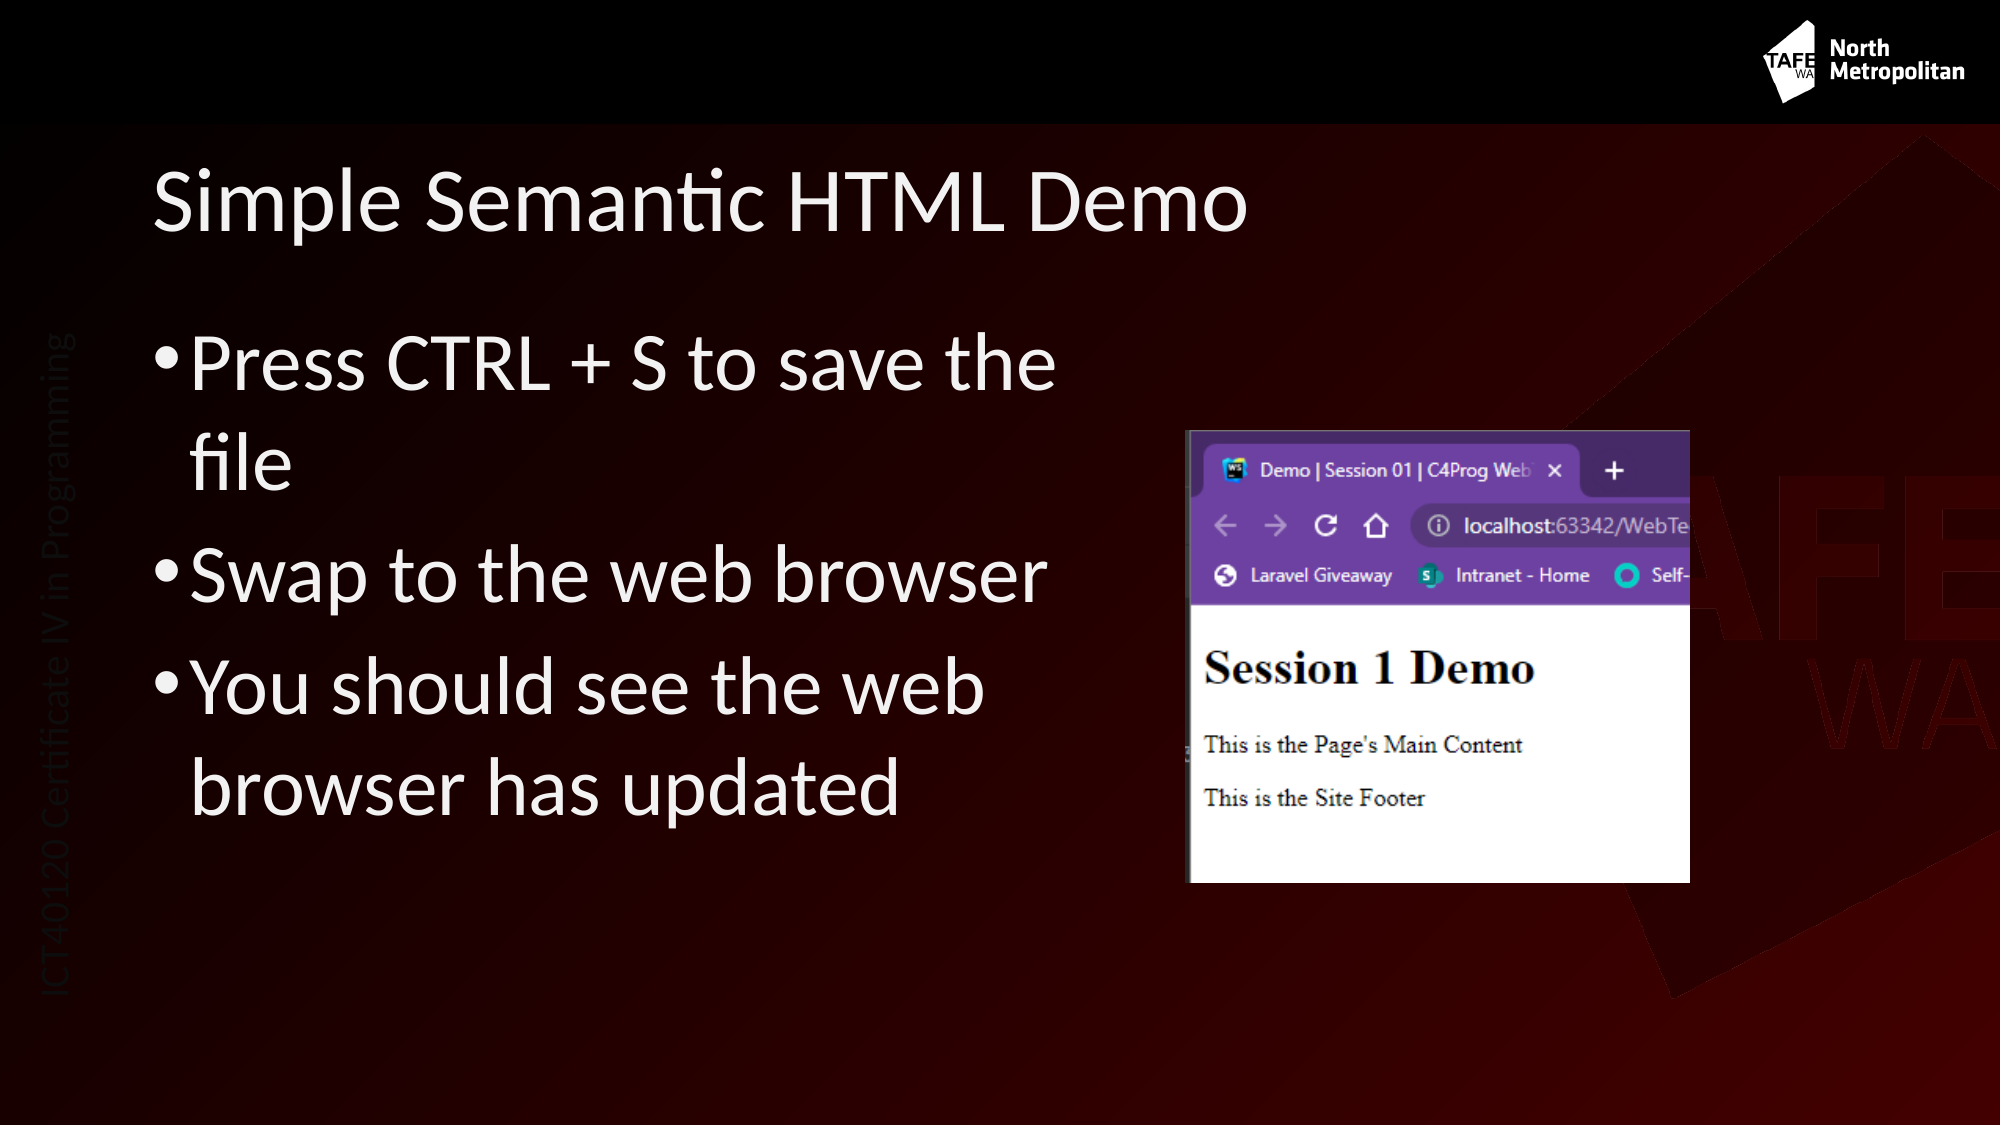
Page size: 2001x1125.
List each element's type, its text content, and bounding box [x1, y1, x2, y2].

list Press CTRL + S to save the file Swap to the web browser You should see the web browser has updated [137, 299, 1148, 1014]
picture [0, 0, 2000, 124]
title Simple Semantic HTML Demo [137, 126, 1863, 278]
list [1185, 430, 1690, 883]
